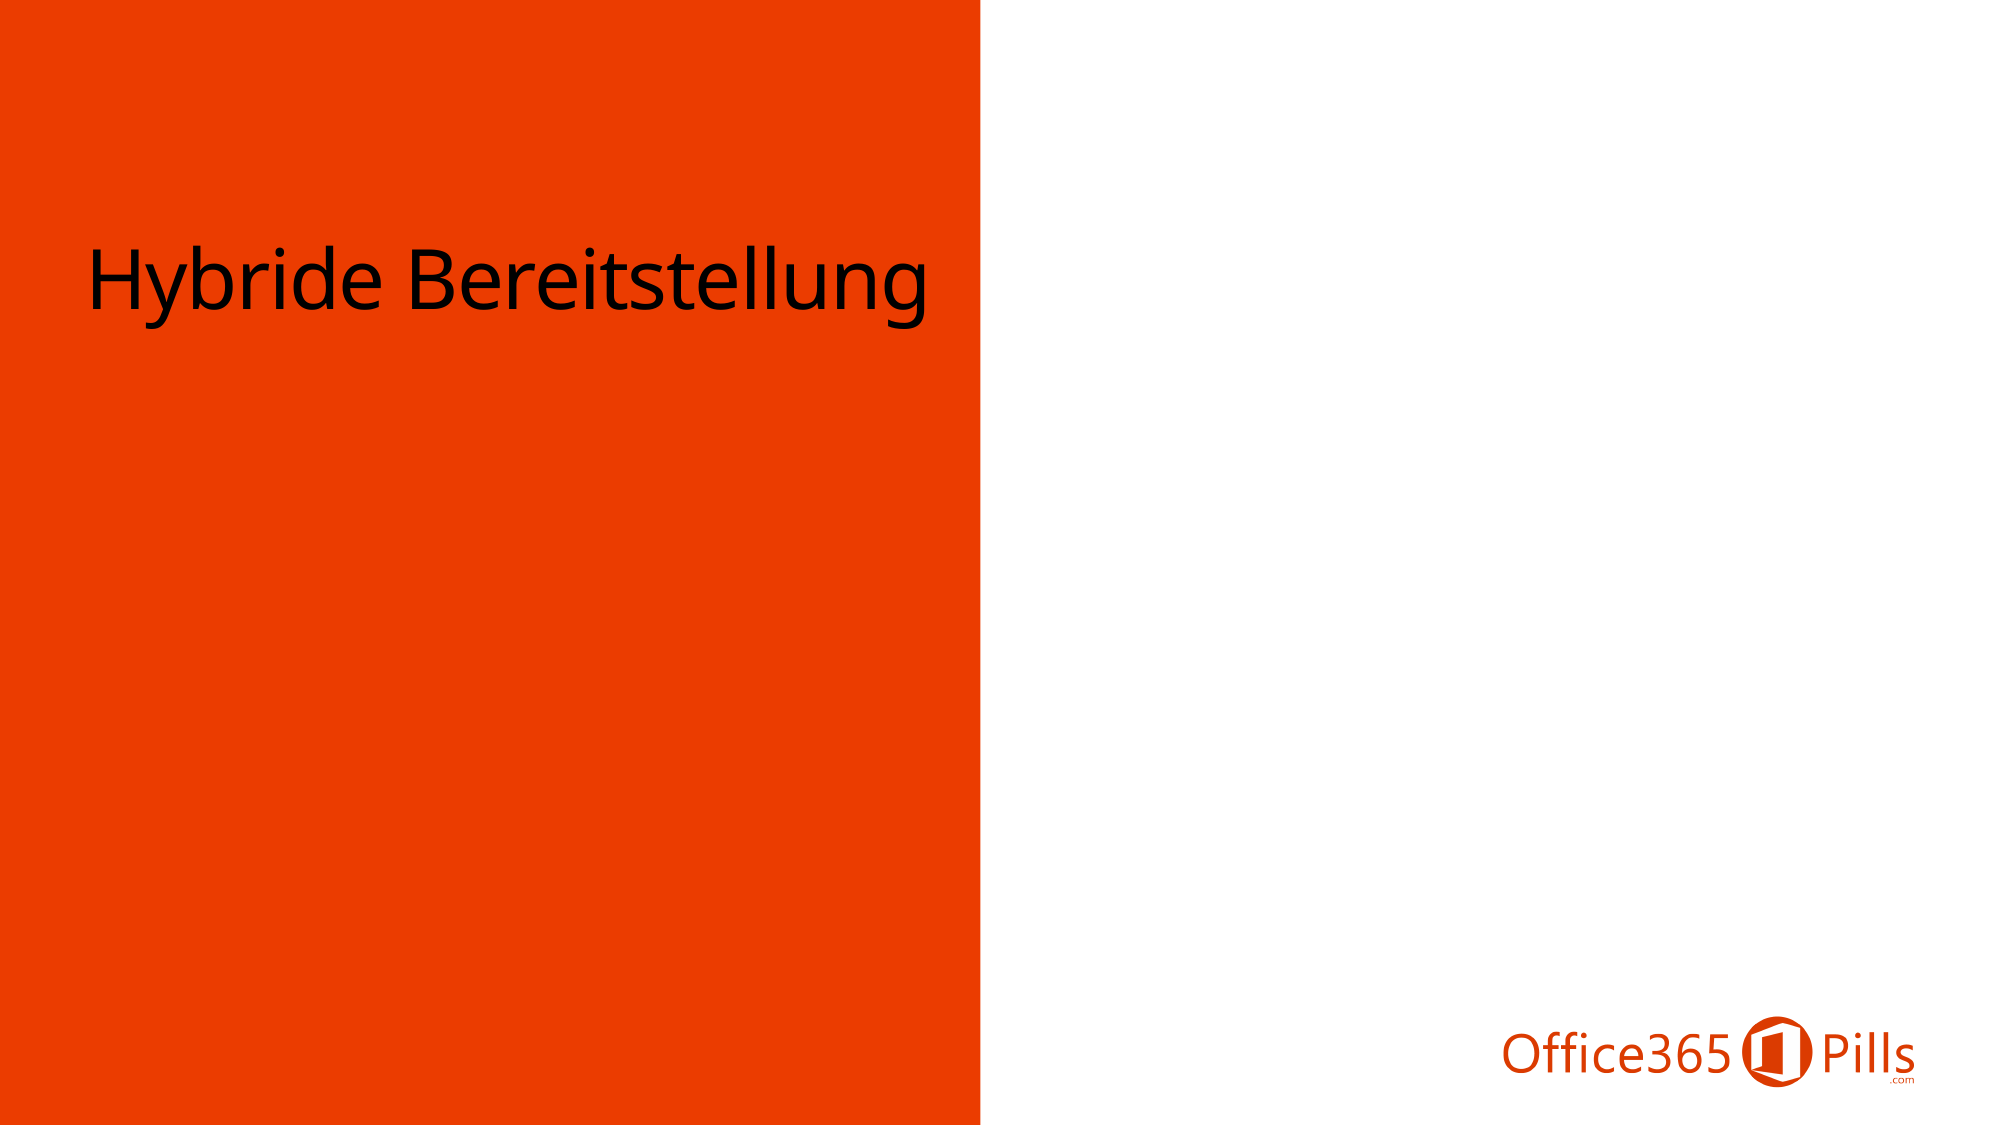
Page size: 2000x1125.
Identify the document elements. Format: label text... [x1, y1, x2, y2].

list Hybride Bereitstellung [85, 237, 944, 511]
picture [1500, 994, 1920, 1111]
